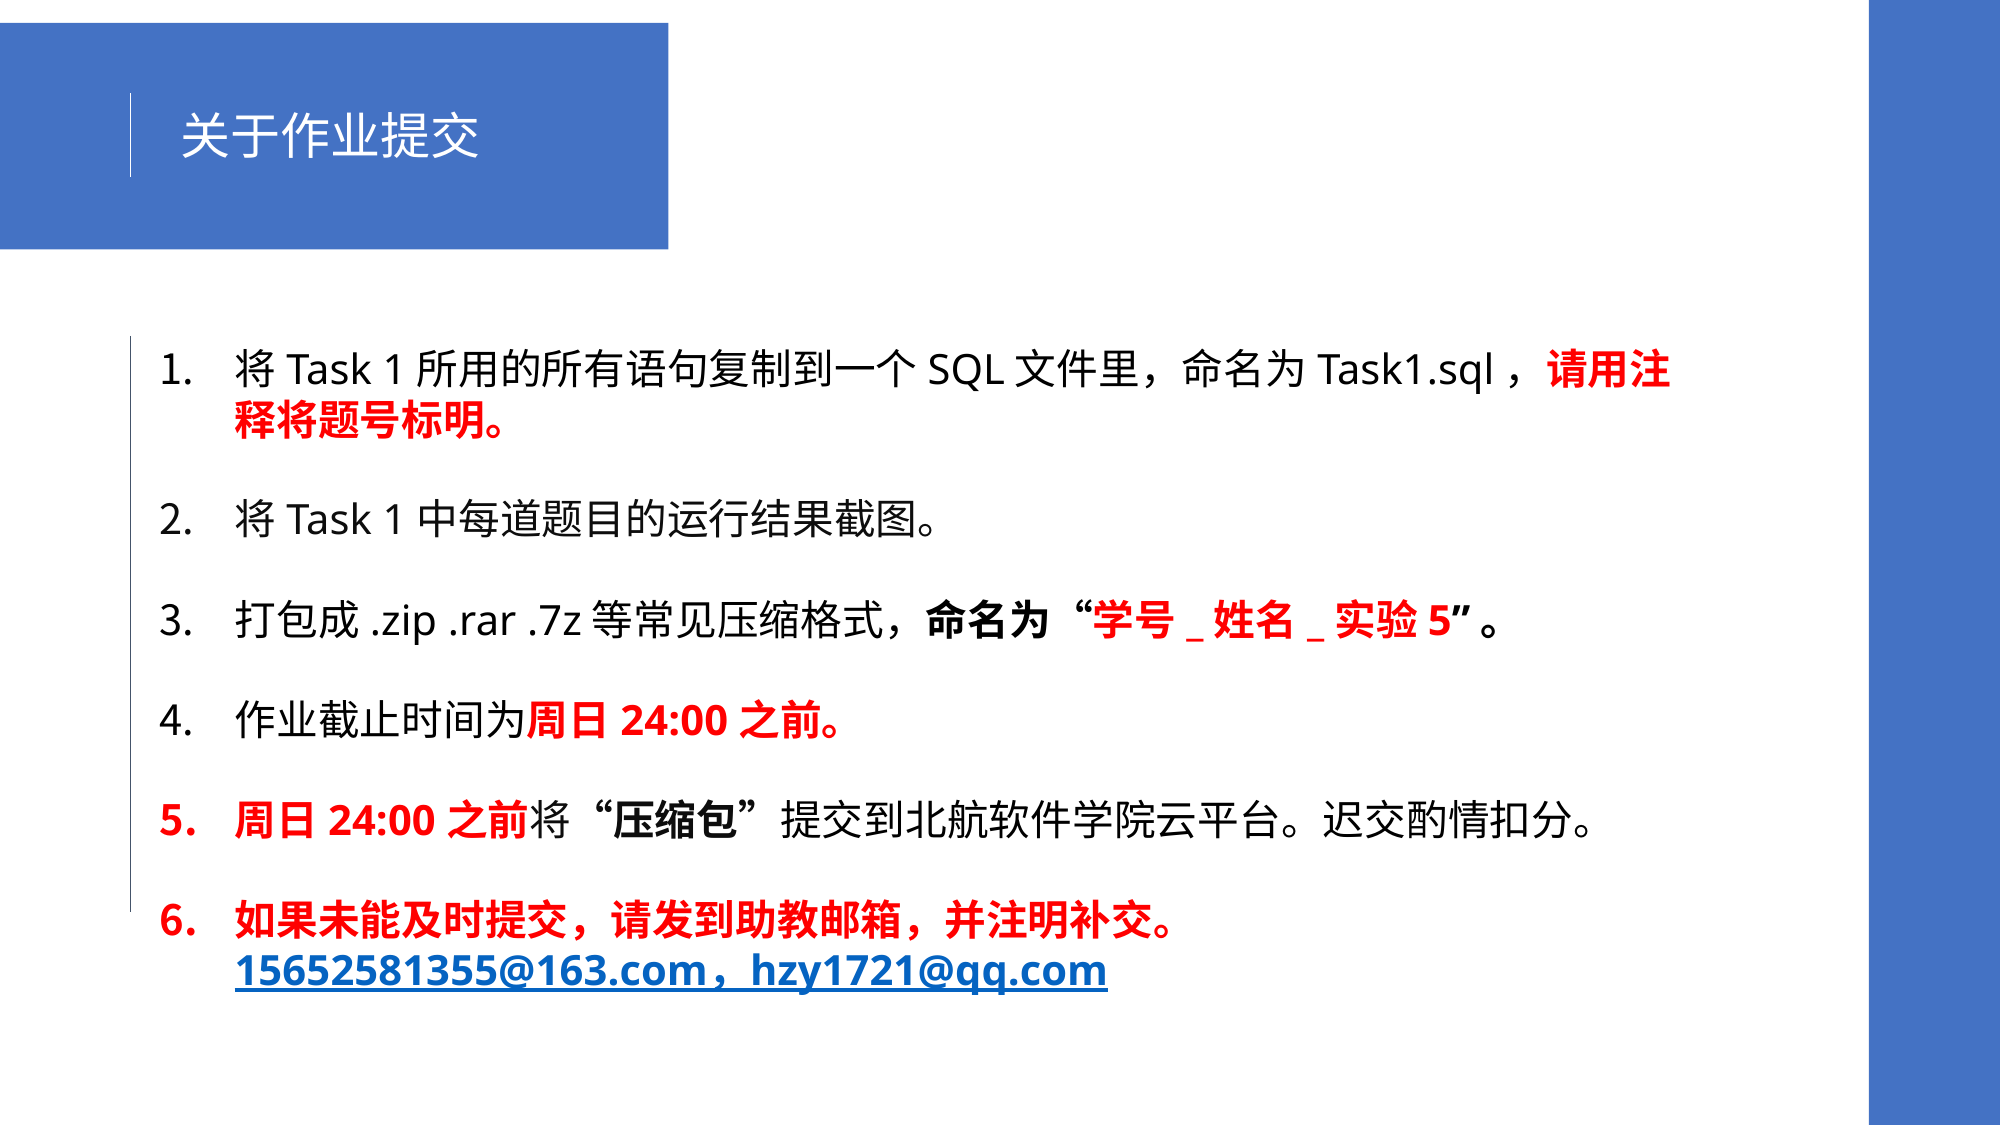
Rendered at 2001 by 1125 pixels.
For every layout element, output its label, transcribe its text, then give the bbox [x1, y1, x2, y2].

text_box [1868, 0, 2000, 1125]
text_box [130, 93, 493, 178]
text_box 将Task 1所用的所有语句复制到一个SQL文件里，命名为Task1.sql，请用注释将题号标明。 将Task 1中每道题目的运行结果截图。 打包成.zip .rar .7z等常见压缩格式，命名为“学号_姓名_实验5”。 作业截止时间为周日24:00之前。 周日24:00之前将“压缩包”提交到北航软件学院云平台。迟交酌情扣分。 如果未能及时提交，请发到助教邮箱，并注明补交。 15652581355@163.com， hzy1721@qq.com [144, 335, 1716, 1062]
text_box [0, 22, 669, 250]
